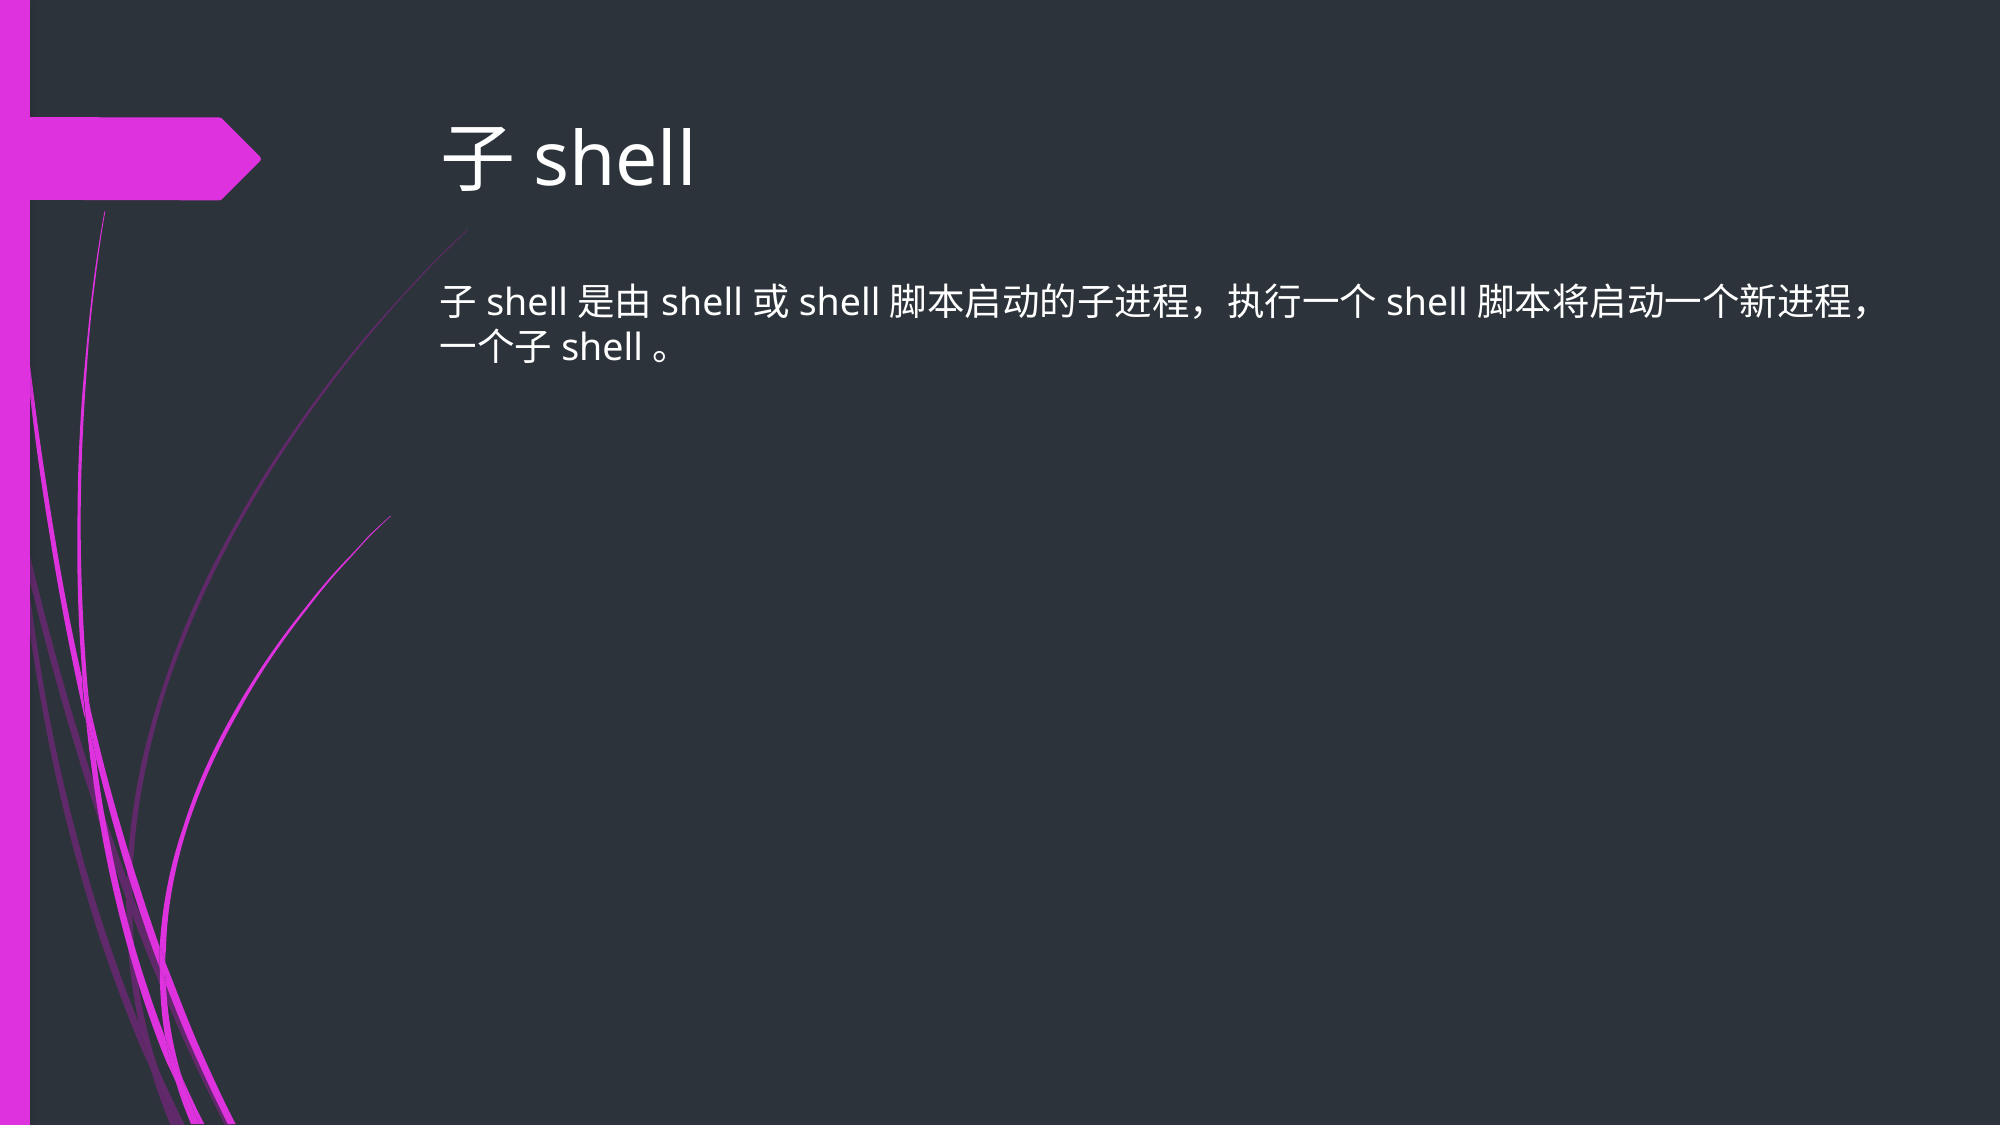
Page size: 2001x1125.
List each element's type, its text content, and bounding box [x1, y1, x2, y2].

list 子shell是由shell或shell脚本启动的子进程，执行一个shell脚本将启动一个新进程，一个子shell。 [424, 270, 1888, 970]
title 子shell [425, 102, 1888, 226]
